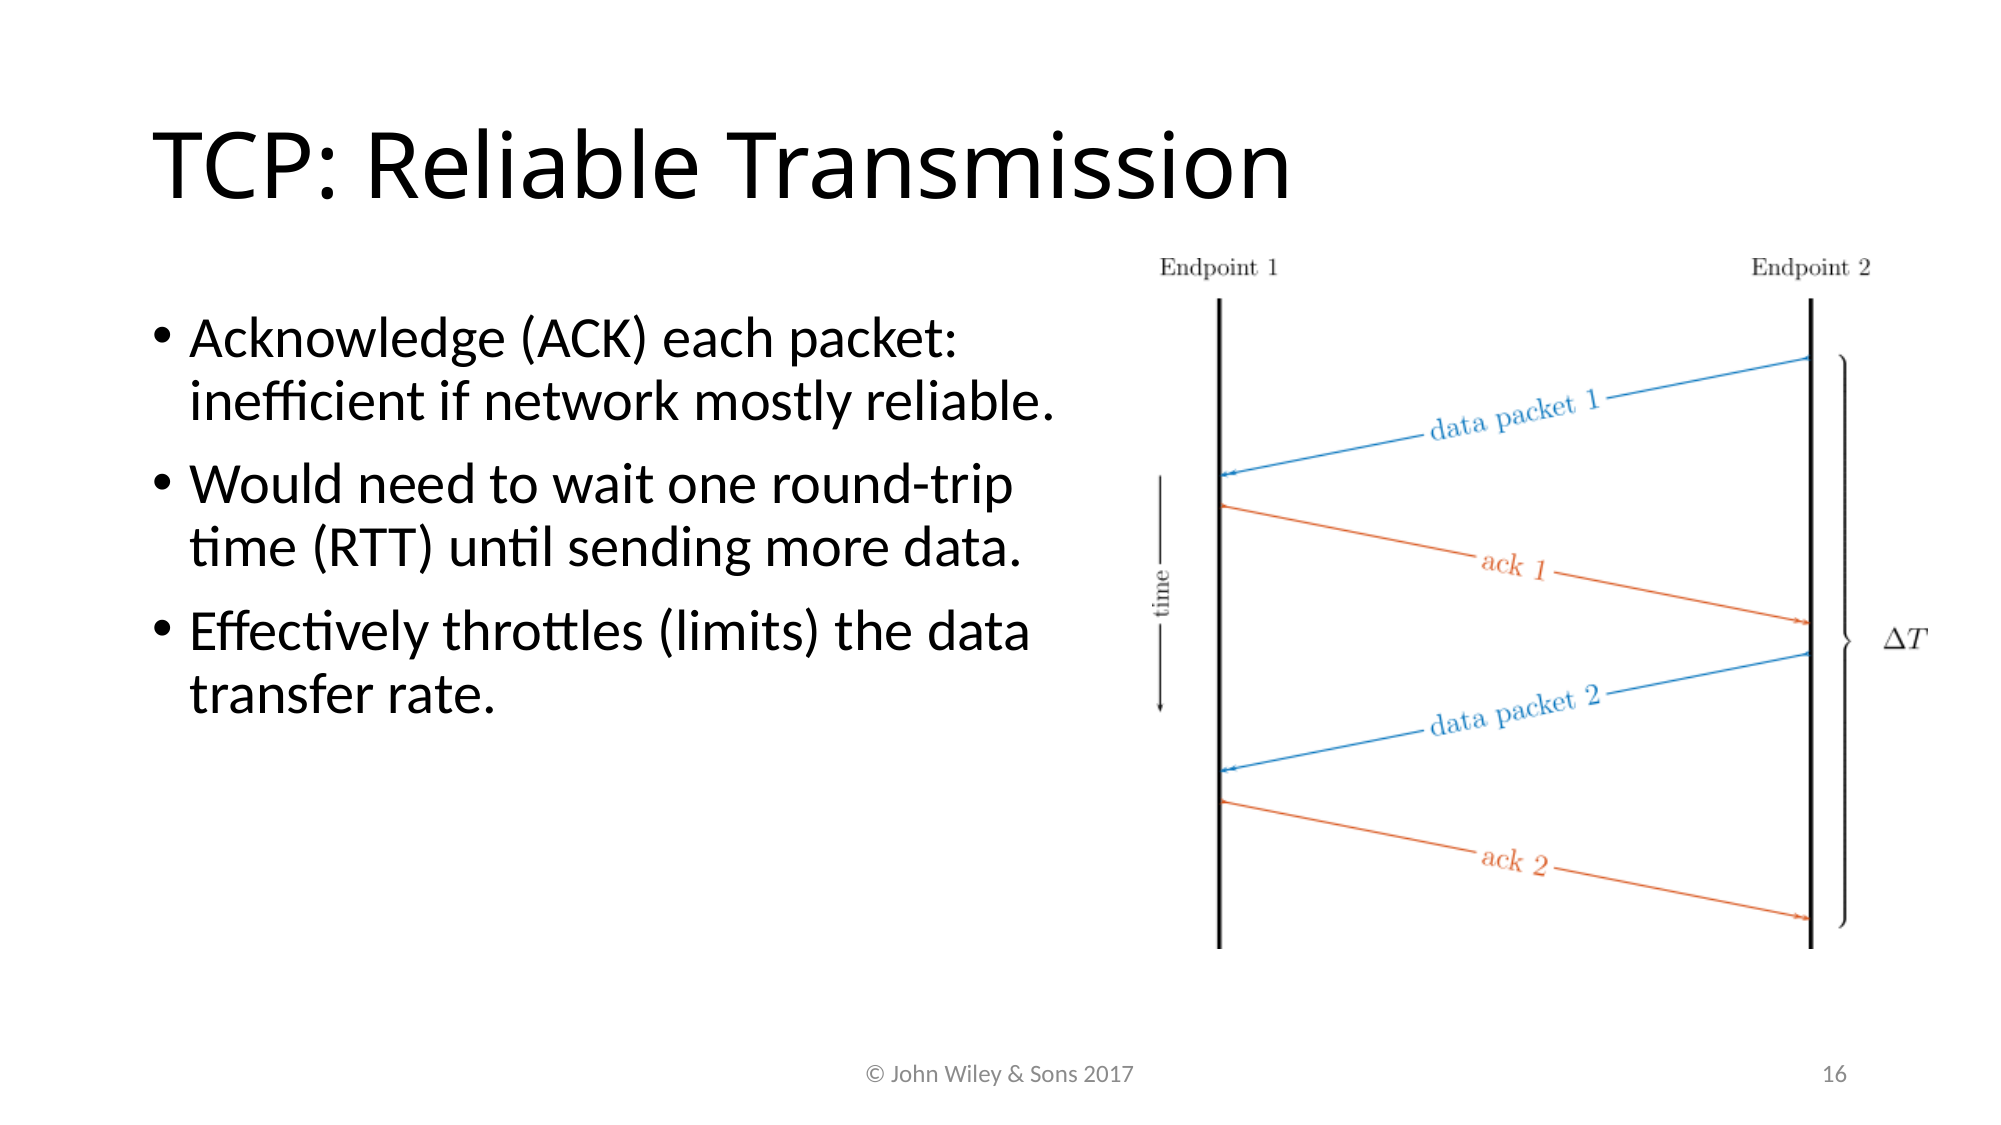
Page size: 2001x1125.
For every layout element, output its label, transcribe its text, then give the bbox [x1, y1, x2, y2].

footer © John Wiley & Sons 2017 [662, 1042, 1338, 1103]
title TCP: Reliable Transmission [137, 59, 1863, 278]
slide_number 16 [1412, 1042, 1863, 1103]
picture [1152, 258, 1928, 949]
list Acknowledge (ACK) each packet: inefficient if network mostly reliable. Would need to wait one round-trip time (RTT) until sending more data. Effectively throttles (limits) the data transfer rate. [137, 299, 1080, 743]
